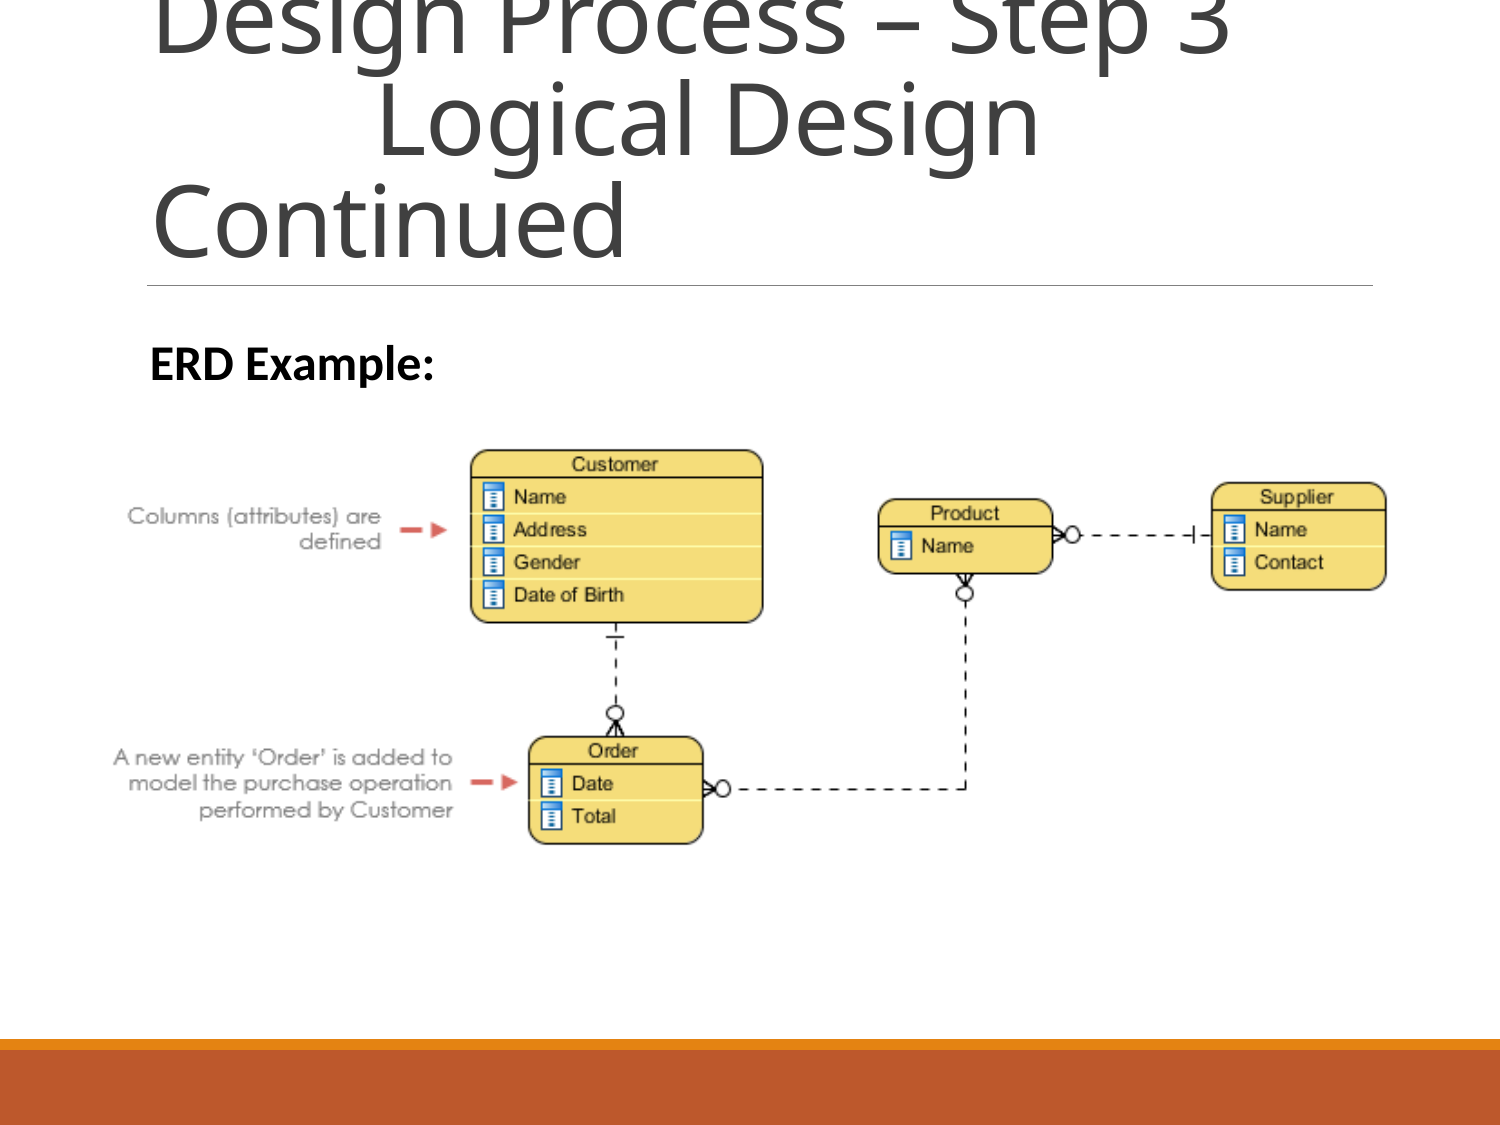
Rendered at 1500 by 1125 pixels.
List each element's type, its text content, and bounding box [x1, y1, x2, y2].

text_box ERD Example: [134, 323, 510, 399]
title Design Process – Step 3 Logical Design Continued [135, 47, 1373, 285]
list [101, 437, 1399, 857]
